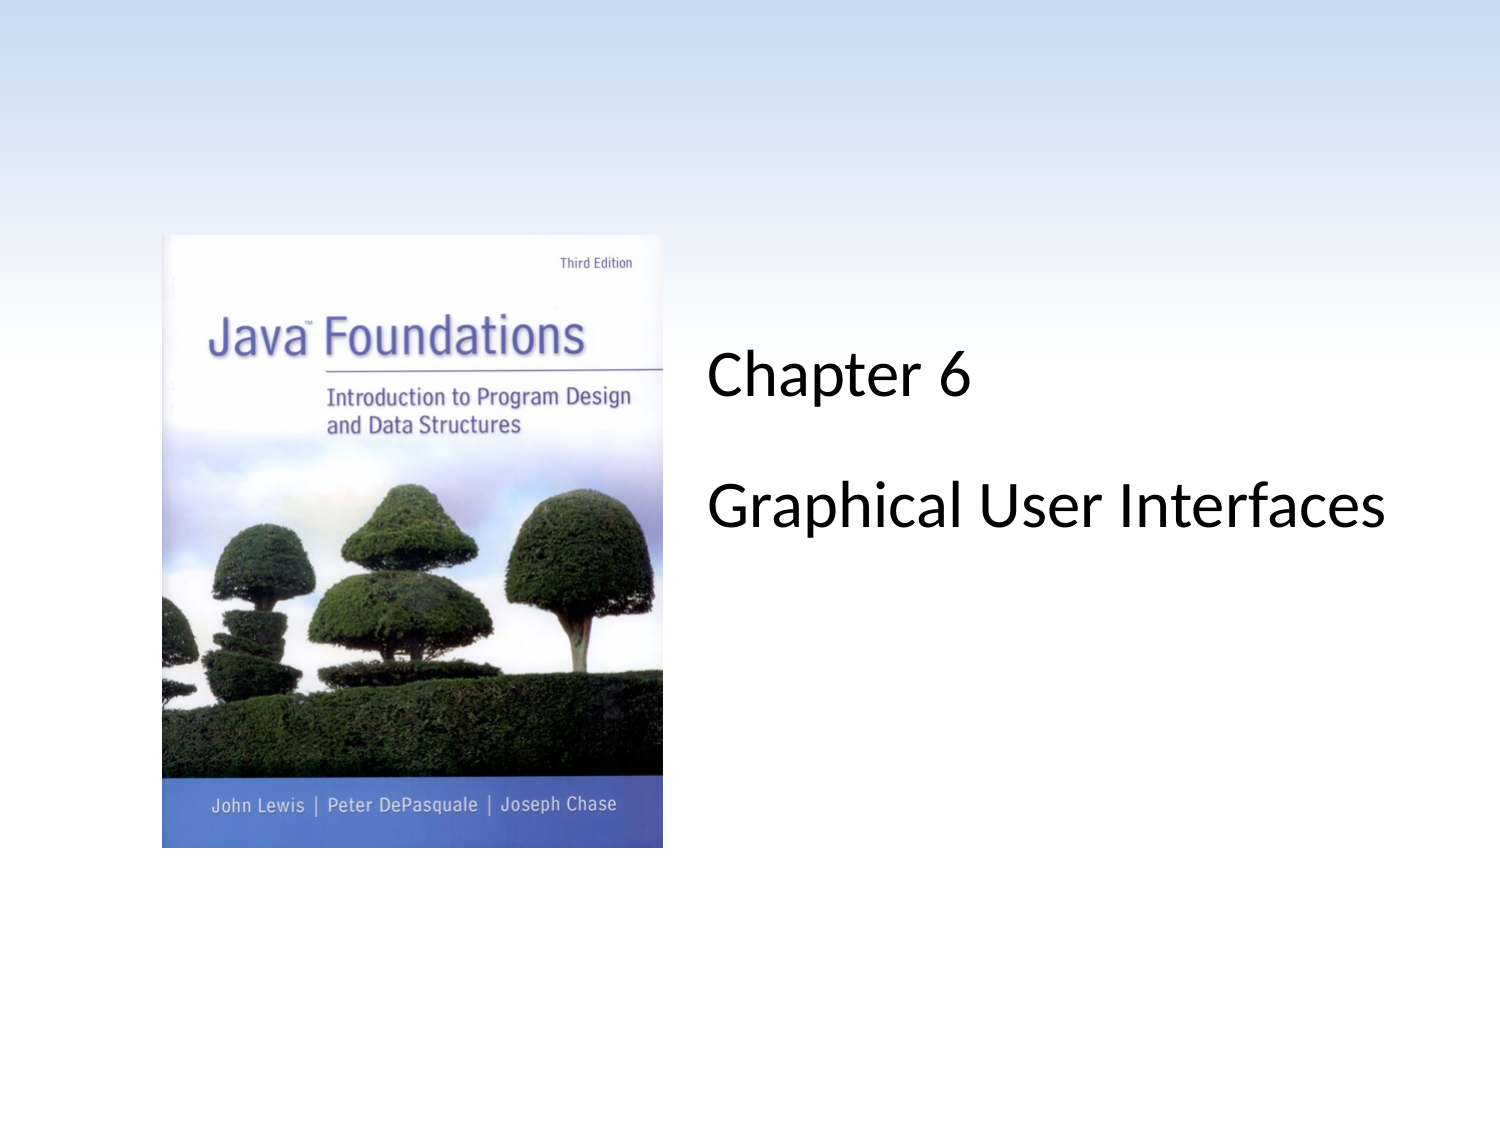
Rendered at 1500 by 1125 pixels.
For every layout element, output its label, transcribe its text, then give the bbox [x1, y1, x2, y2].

subtitle Chapter 6 Graphical User Interfaces [692, 322, 1485, 723]
picture [162, 235, 663, 848]
